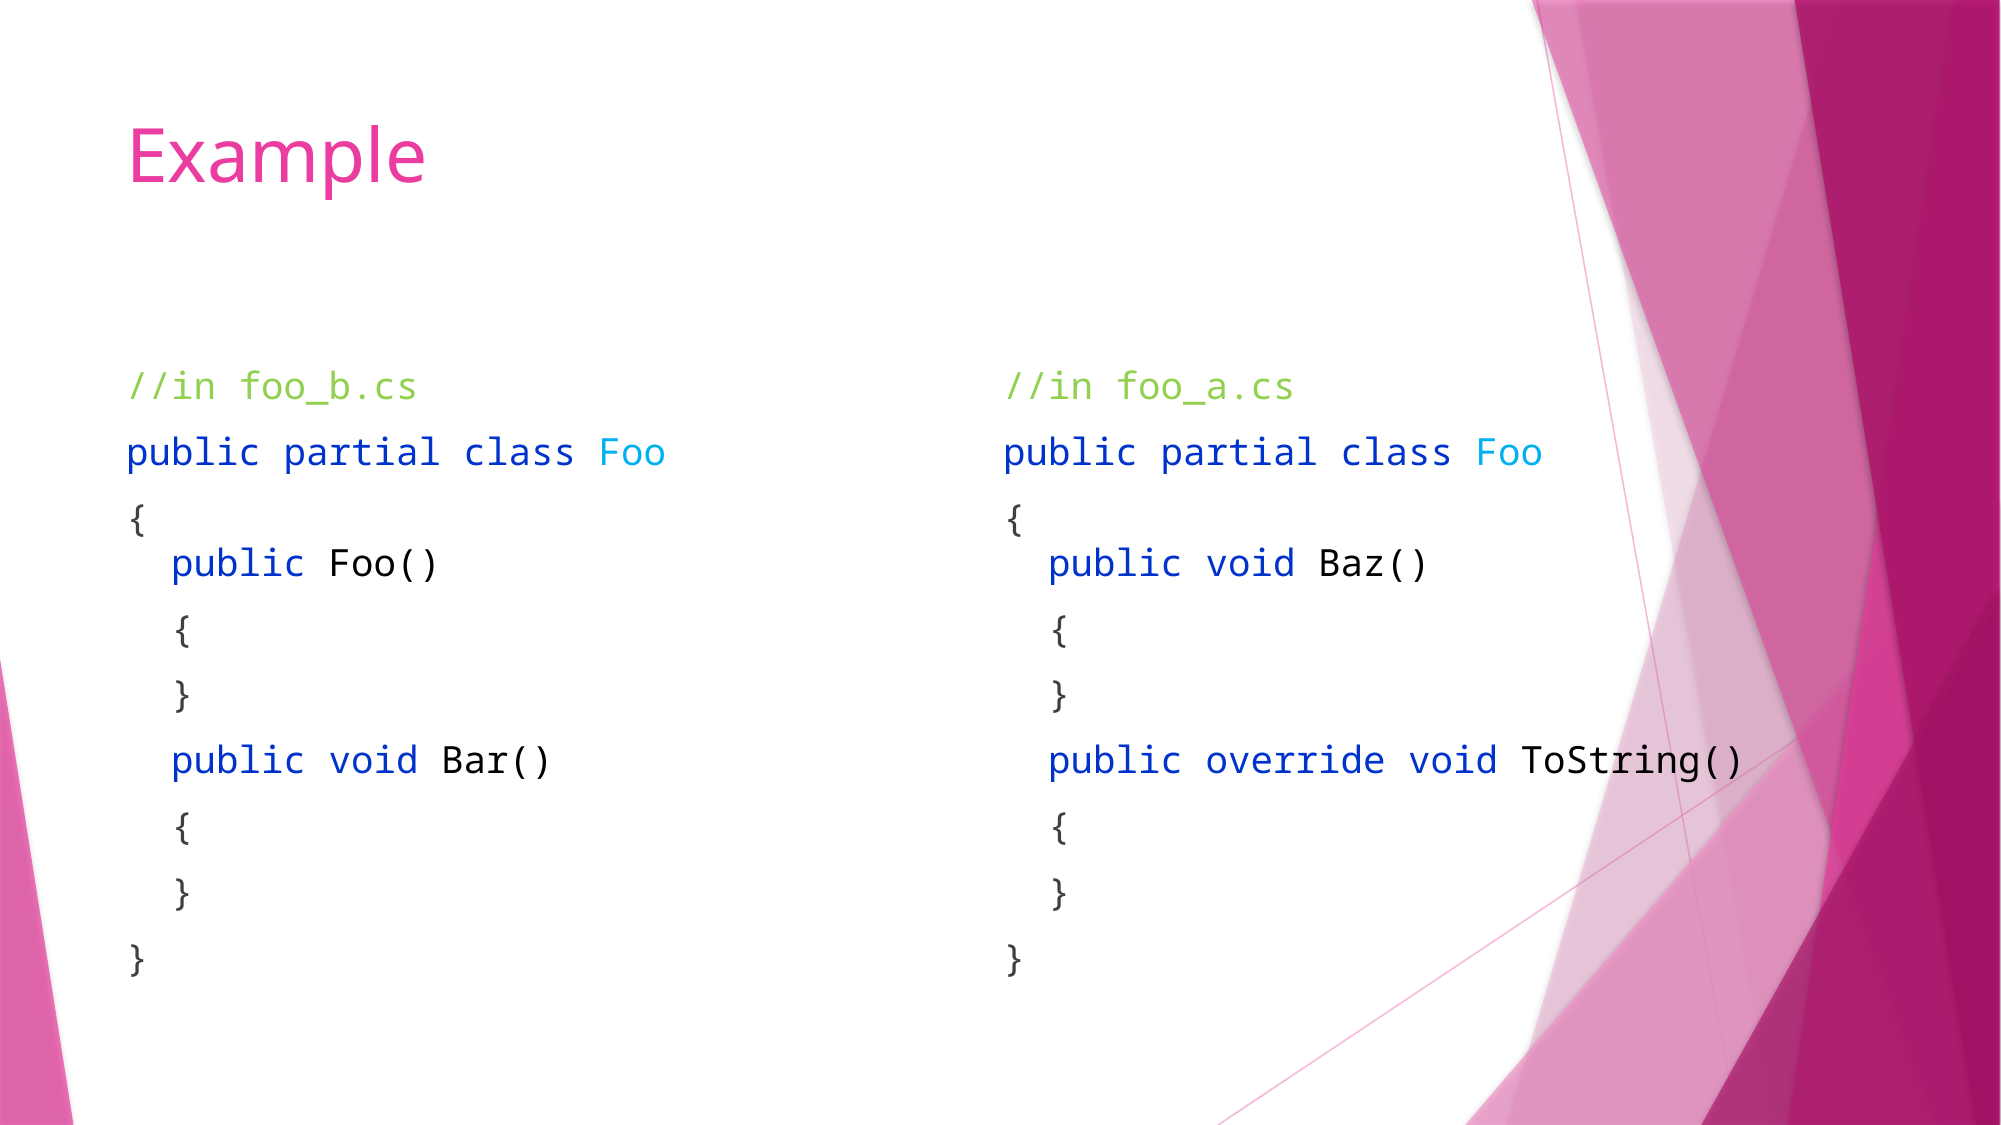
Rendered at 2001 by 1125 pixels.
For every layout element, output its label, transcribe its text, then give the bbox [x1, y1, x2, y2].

list //in foo_b.cs public partial class Foo { public Foo() { } public void Bar() { } } [111, 354, 988, 992]
list //in foo_a.cs public partial class Foo { public void Baz() { } public override void ToString() { } } [988, 354, 1780, 992]
title Example [111, 99, 1522, 317]
